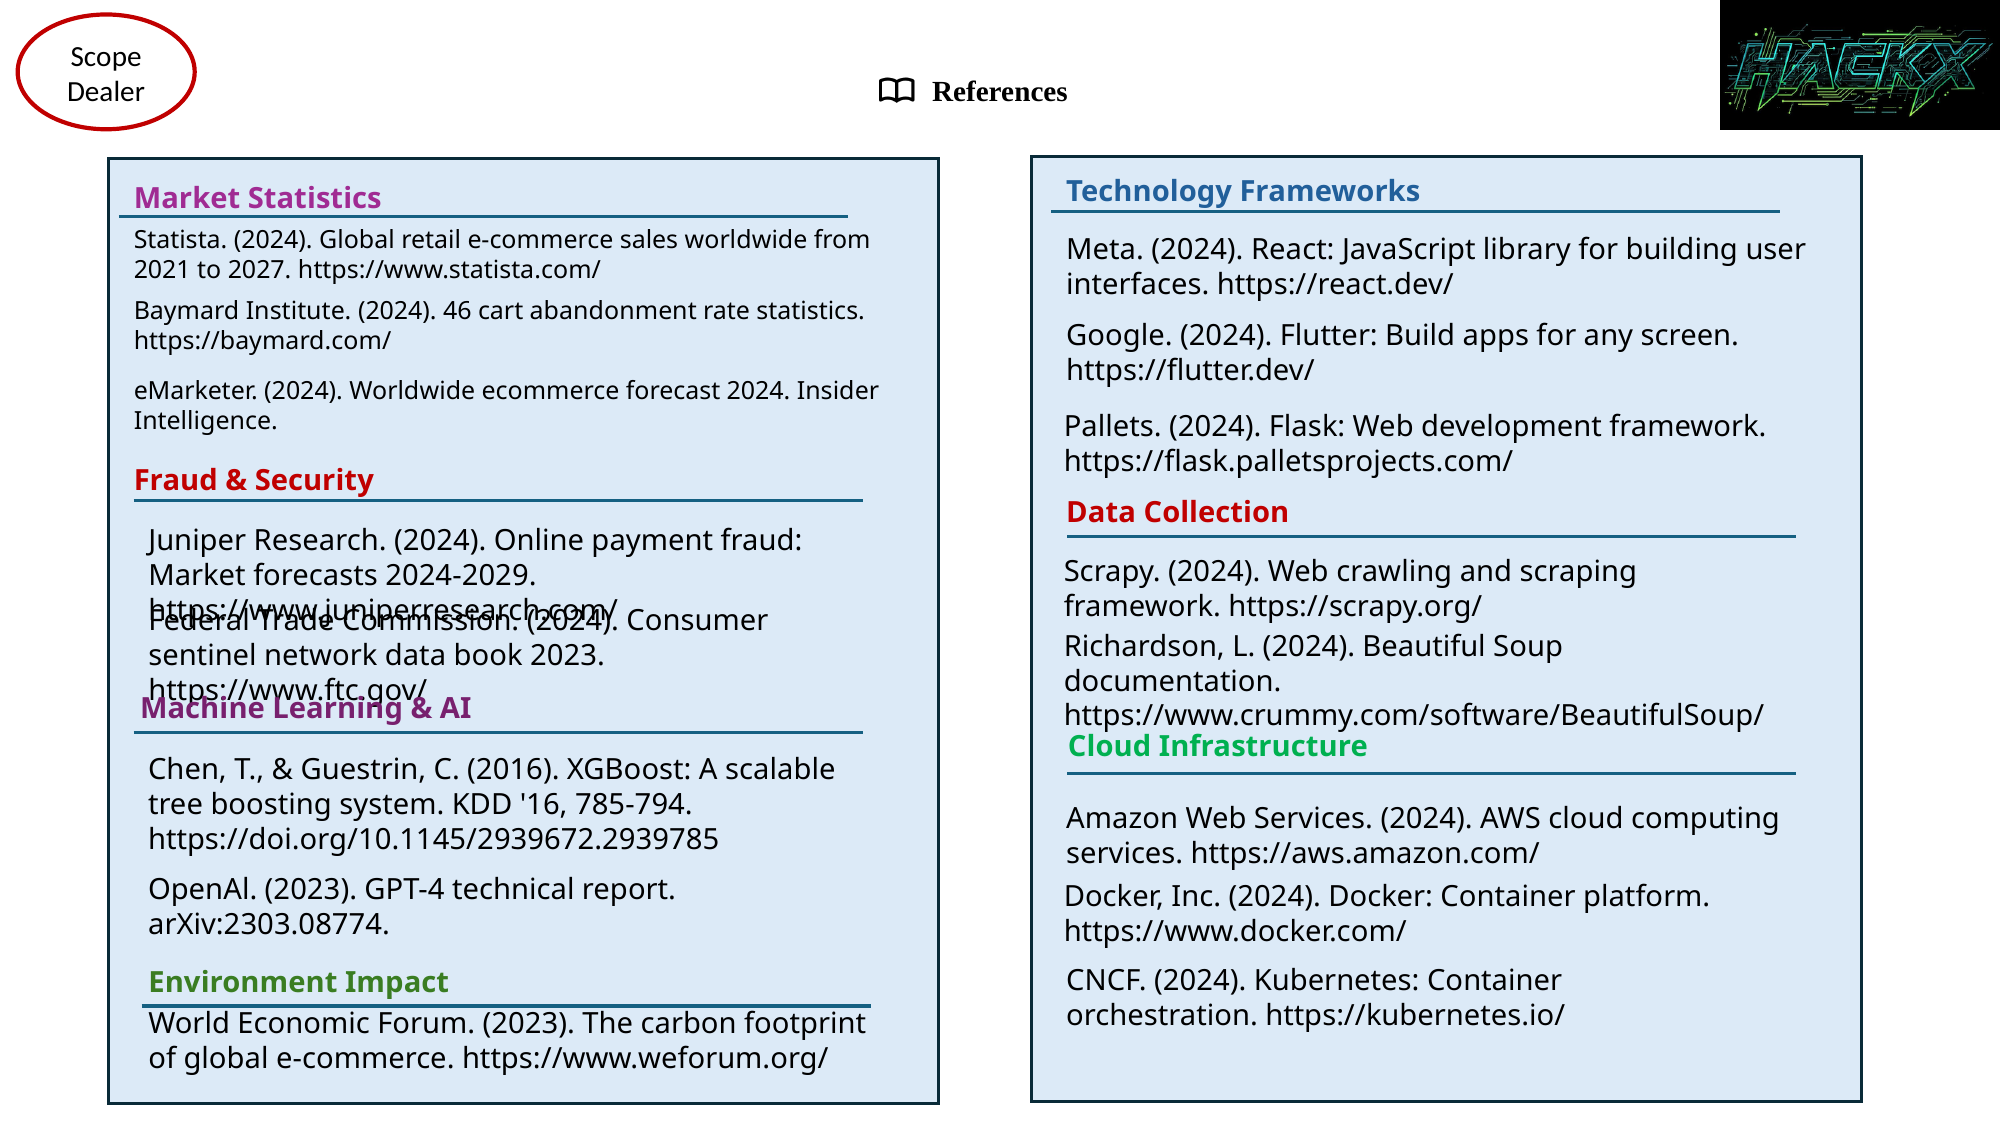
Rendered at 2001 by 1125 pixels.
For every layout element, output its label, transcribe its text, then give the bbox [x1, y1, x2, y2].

text_box Machine Learning & AI [125, 681, 842, 767]
text_box World Economic Forum. (2023). The carbon footprint of global e-commerce. https://www.weforum.org/ [133, 996, 907, 1117]
text_box Scrapy. (2024). Web crawling and scraping framework. https://scrapy.org/ [1048, 545, 1778, 619]
text_box Statista. (2024). Global retail e-commerce sales worldwide from 2021 to 2027. https://www.statista.com/ [118, 216, 890, 287]
text_box Docker, Inc. (2024). Docker: Container platform. https://www.docker.com/ [1048, 869, 1772, 990]
picture [1720, 0, 2000, 130]
text_box Google. (2024). Flutter: Build apps for any screen. https://flutter.dev/ [1051, 308, 1867, 429]
text_box Fraud & Security [118, 453, 715, 539]
text_box Juniper Research. (2024). Online payment fraud: Market forecasts 2024-2029. https://www.juniperresearch.com/ [133, 513, 907, 669]
text_box Cloud Infrastructure [1053, 719, 1743, 792]
picture [877, 70, 916, 110]
text_box OpenAl. (2023). GPT-4 technical report. arXiv:2303.08774. [133, 863, 863, 983]
text_box [1030, 155, 1863, 1103]
text_box CNCF. (2024). Kubernetes: Container orchestration. https://kubernetes.io/ [1051, 953, 1764, 1074]
text_box Baymard Institute. (2024). 46 cart abandonment rate statistics. https://baymard.com/ [118, 287, 907, 366]
text_box Richardson, L. (2024). Beautiful Soup documentation. https://www.crummy.com/software/BeautifulSoup/ [1048, 619, 1791, 774]
text_box Environment Impact [133, 956, 842, 996]
text_box [107, 157, 940, 1105]
text_box Meta. (2024). React: JavaScript library for building user interfaces. https://react.dev/ [1051, 222, 1847, 308]
text_box Data Collection [1051, 485, 1724, 545]
text_box Amazon Web Services. (2024). AWS cloud computing services. https://aws.amazon.com/ [1051, 792, 1831, 912]
text_box eMarketer. (2024). Worldwide ecommerce forecast 2024. Insider Intelligence. [118, 366, 907, 472]
text_box References [860, 64, 1140, 177]
text_box Pallets. (2024). Flask: Web development framework. https://flask.palletsprojects.com/ [1048, 399, 1847, 520]
text_box Federal Trade Commission. (2024). Consumer sentinel network data book 2023. https://www.ftc.gov/ [133, 594, 850, 731]
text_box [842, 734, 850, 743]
text_box Market Statistics [118, 171, 472, 215]
text_box Technology Frameworks [1051, 213, 1479, 222]
text_box Chen, T., & Guestrin, C. (2016). XGBoost: A scalable tree boosting system. KDD '16, 785-794. https://doi.org/10.1145/2939672.2939785 [133, 743, 871, 898]
text_box Scope Dealer [17, 14, 195, 130]
text_box Technology Frameworks [1051, 164, 1479, 210]
